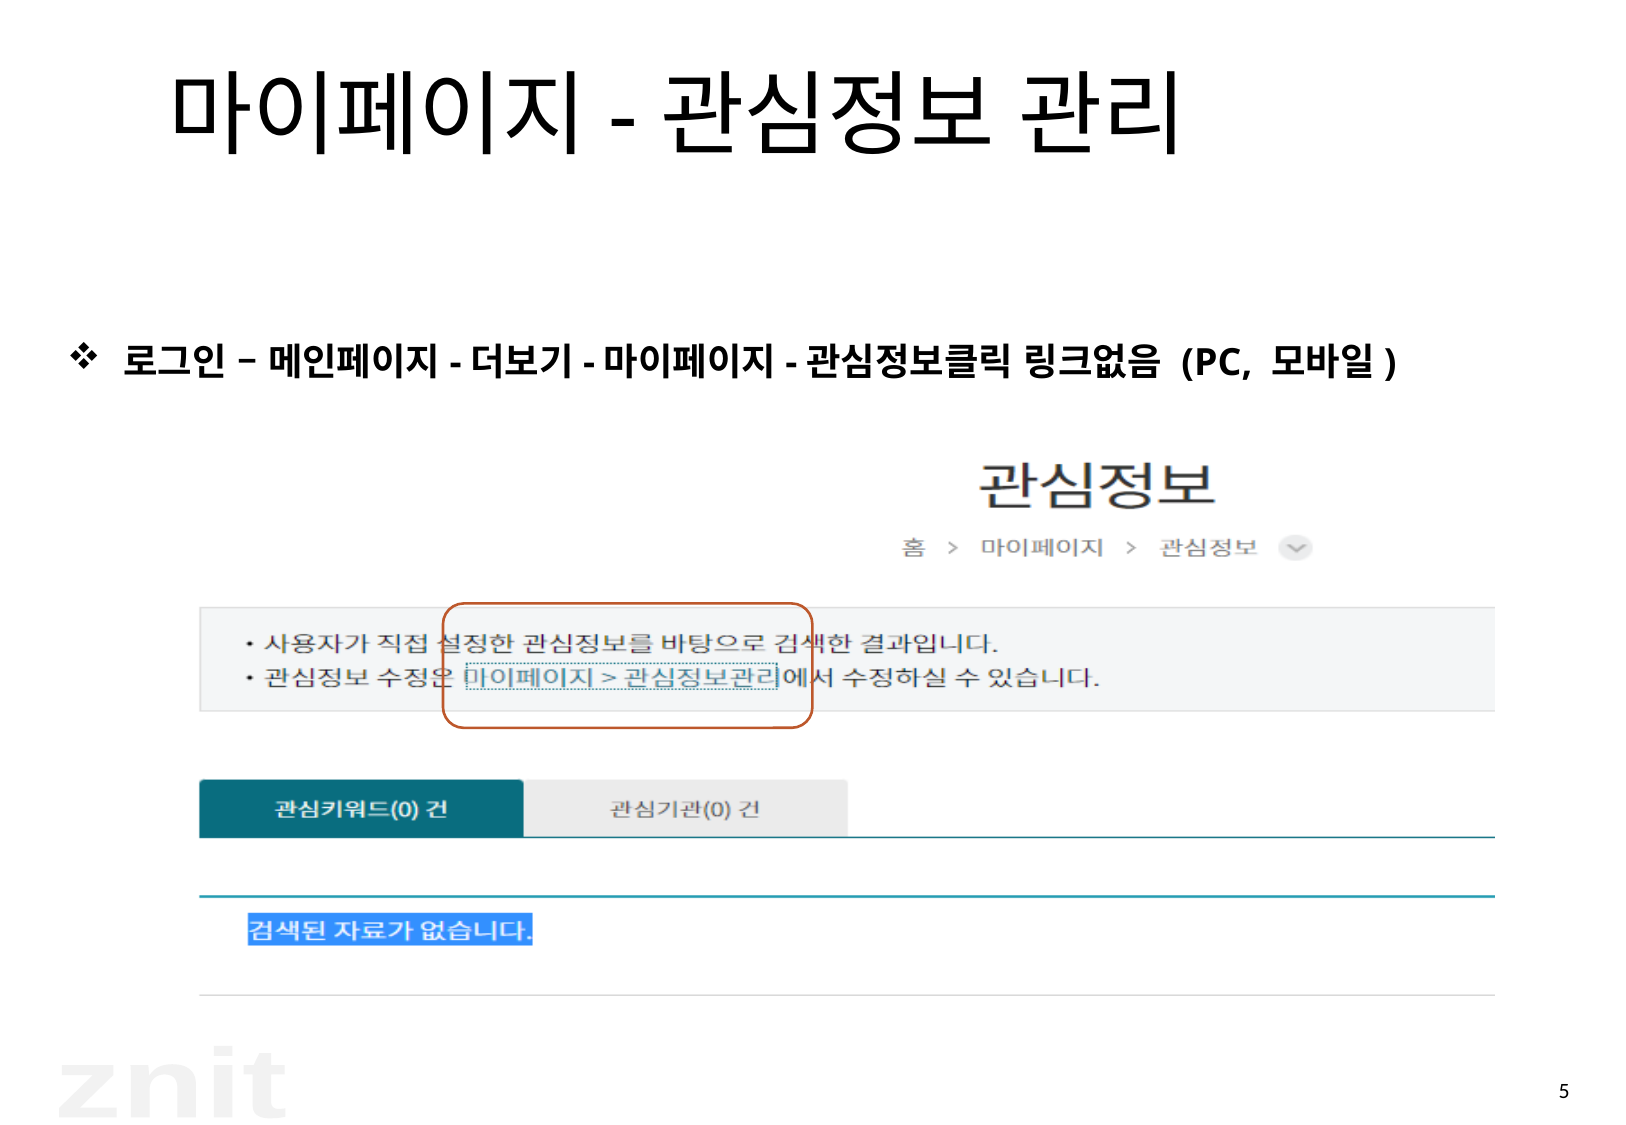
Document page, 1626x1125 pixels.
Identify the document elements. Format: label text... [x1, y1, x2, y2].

title 마이페이지-관심정보 관리 [153, 0, 1495, 239]
text_box 로그인 – 메인페이지-더보기-마이페이지-관심정보클릭 링크없음 (PC, 모바일) [52, 285, 1560, 391]
picture [51, 414, 1495, 996]
slide_number 5 [1319, 1059, 1585, 1120]
